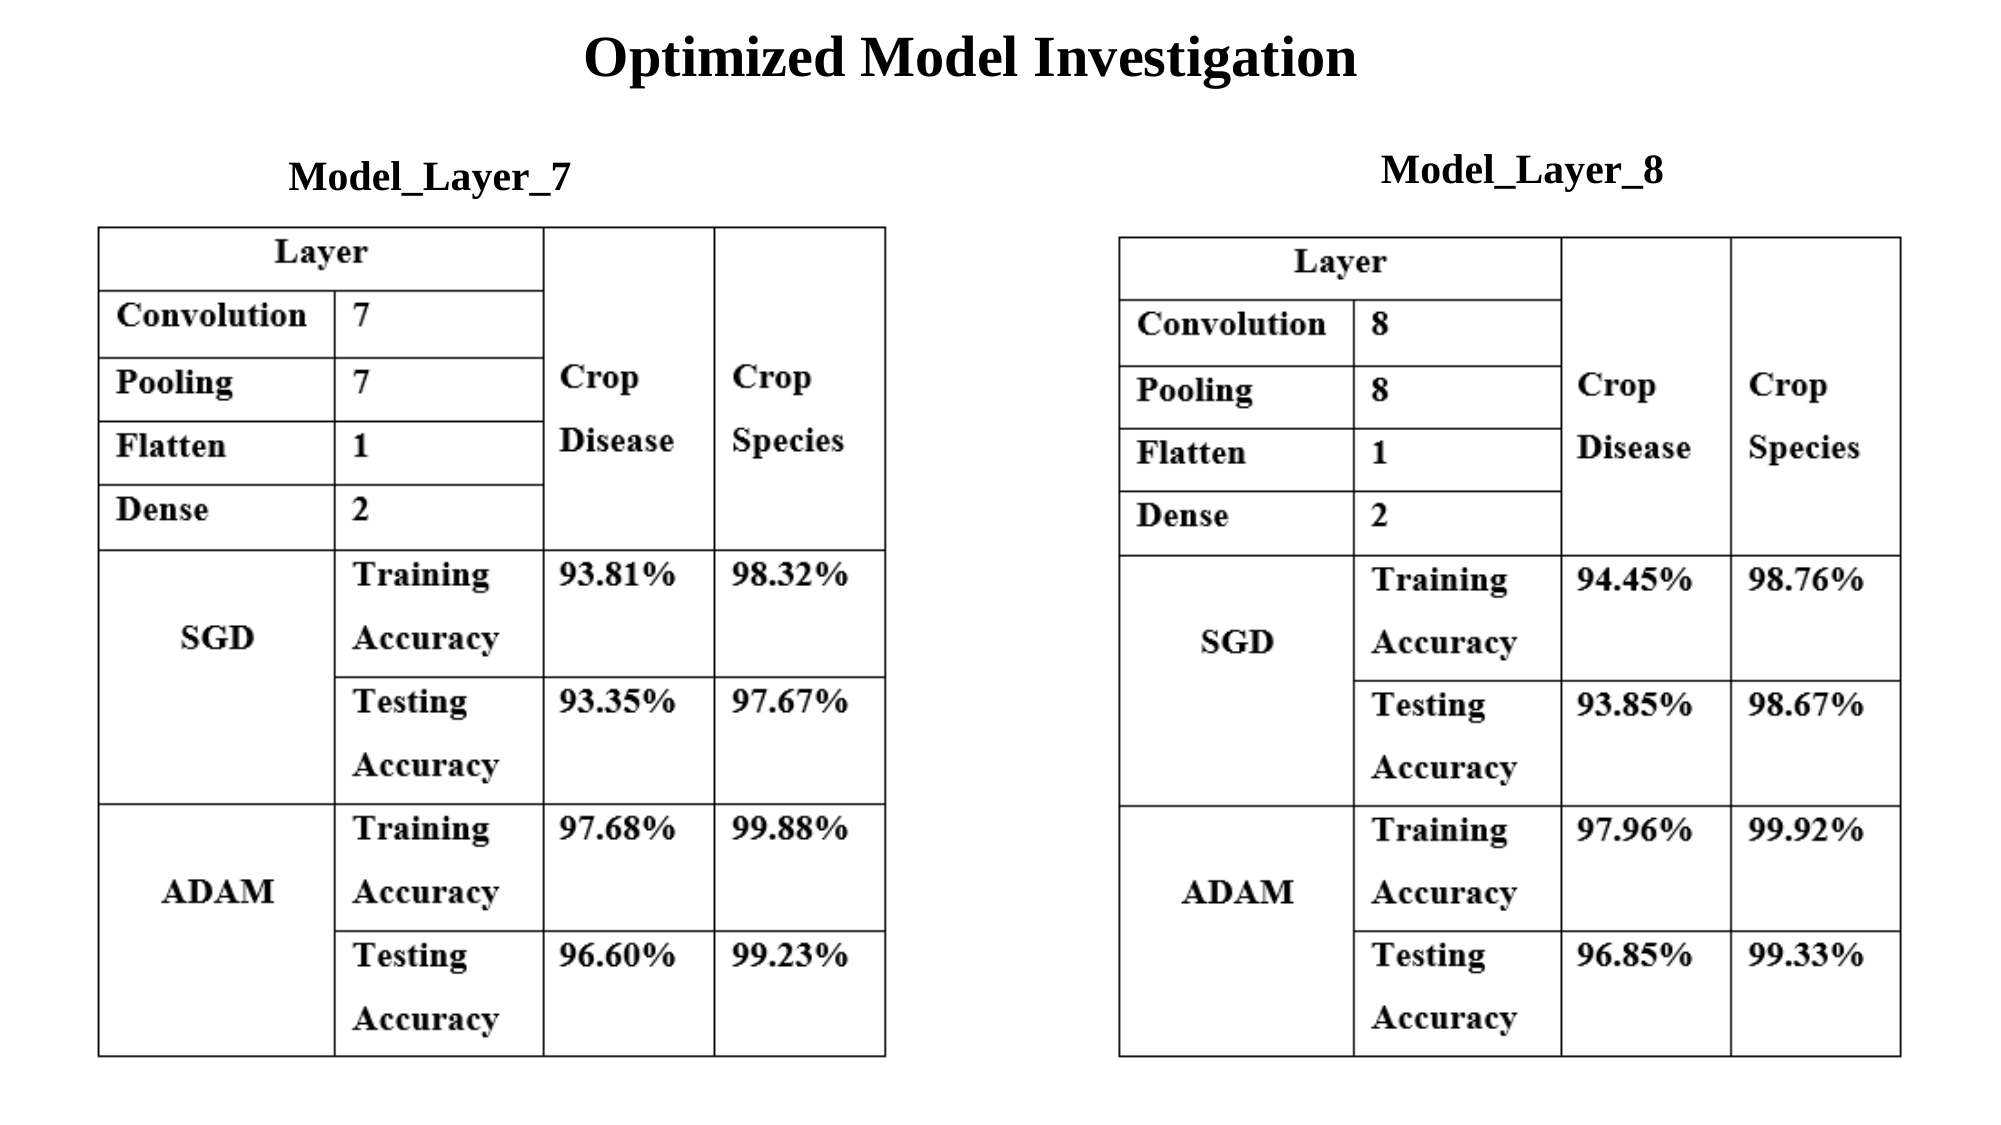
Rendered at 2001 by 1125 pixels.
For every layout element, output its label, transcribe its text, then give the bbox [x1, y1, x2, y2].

text_box Optimized Model Investigation [549, 11, 1393, 96]
text_box Model_Layer_8 [1366, 130, 1727, 199]
picture [89, 216, 892, 1063]
text_box Model_Layer_7 [273, 138, 625, 207]
picture [1108, 228, 1911, 1063]
